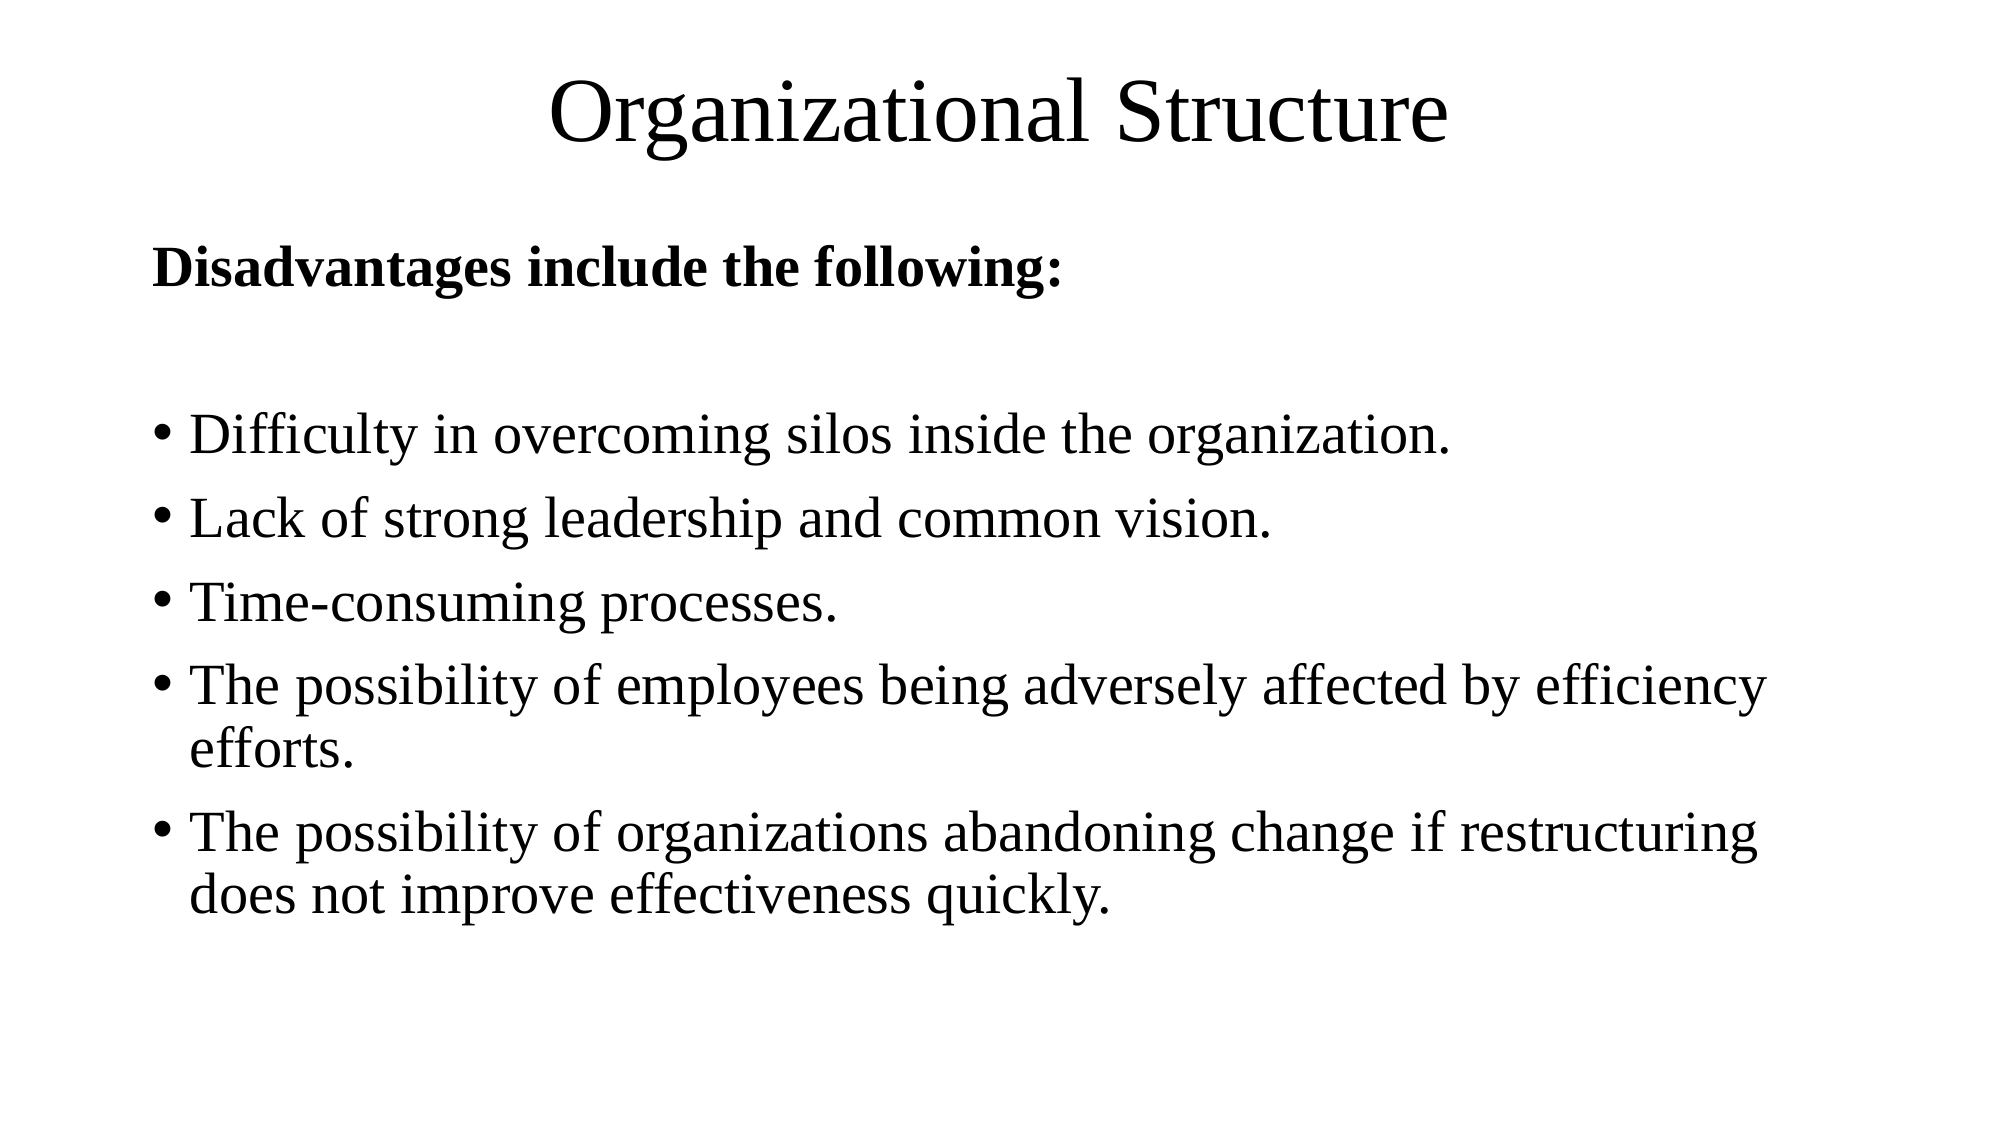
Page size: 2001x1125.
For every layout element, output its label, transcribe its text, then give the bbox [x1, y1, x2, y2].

title Organizational Structure [137, 32, 1863, 192]
list Disadvantages include the following: Difficulty in overcoming silos inside the organization. Lack of strong leadership and common vision. Time-consuming processes. The possibility of employees being adversely affected by efficiency efforts. The possibility of organizations abandoning change if restructuring does not improve effectiveness quickly. [137, 228, 1863, 1014]
